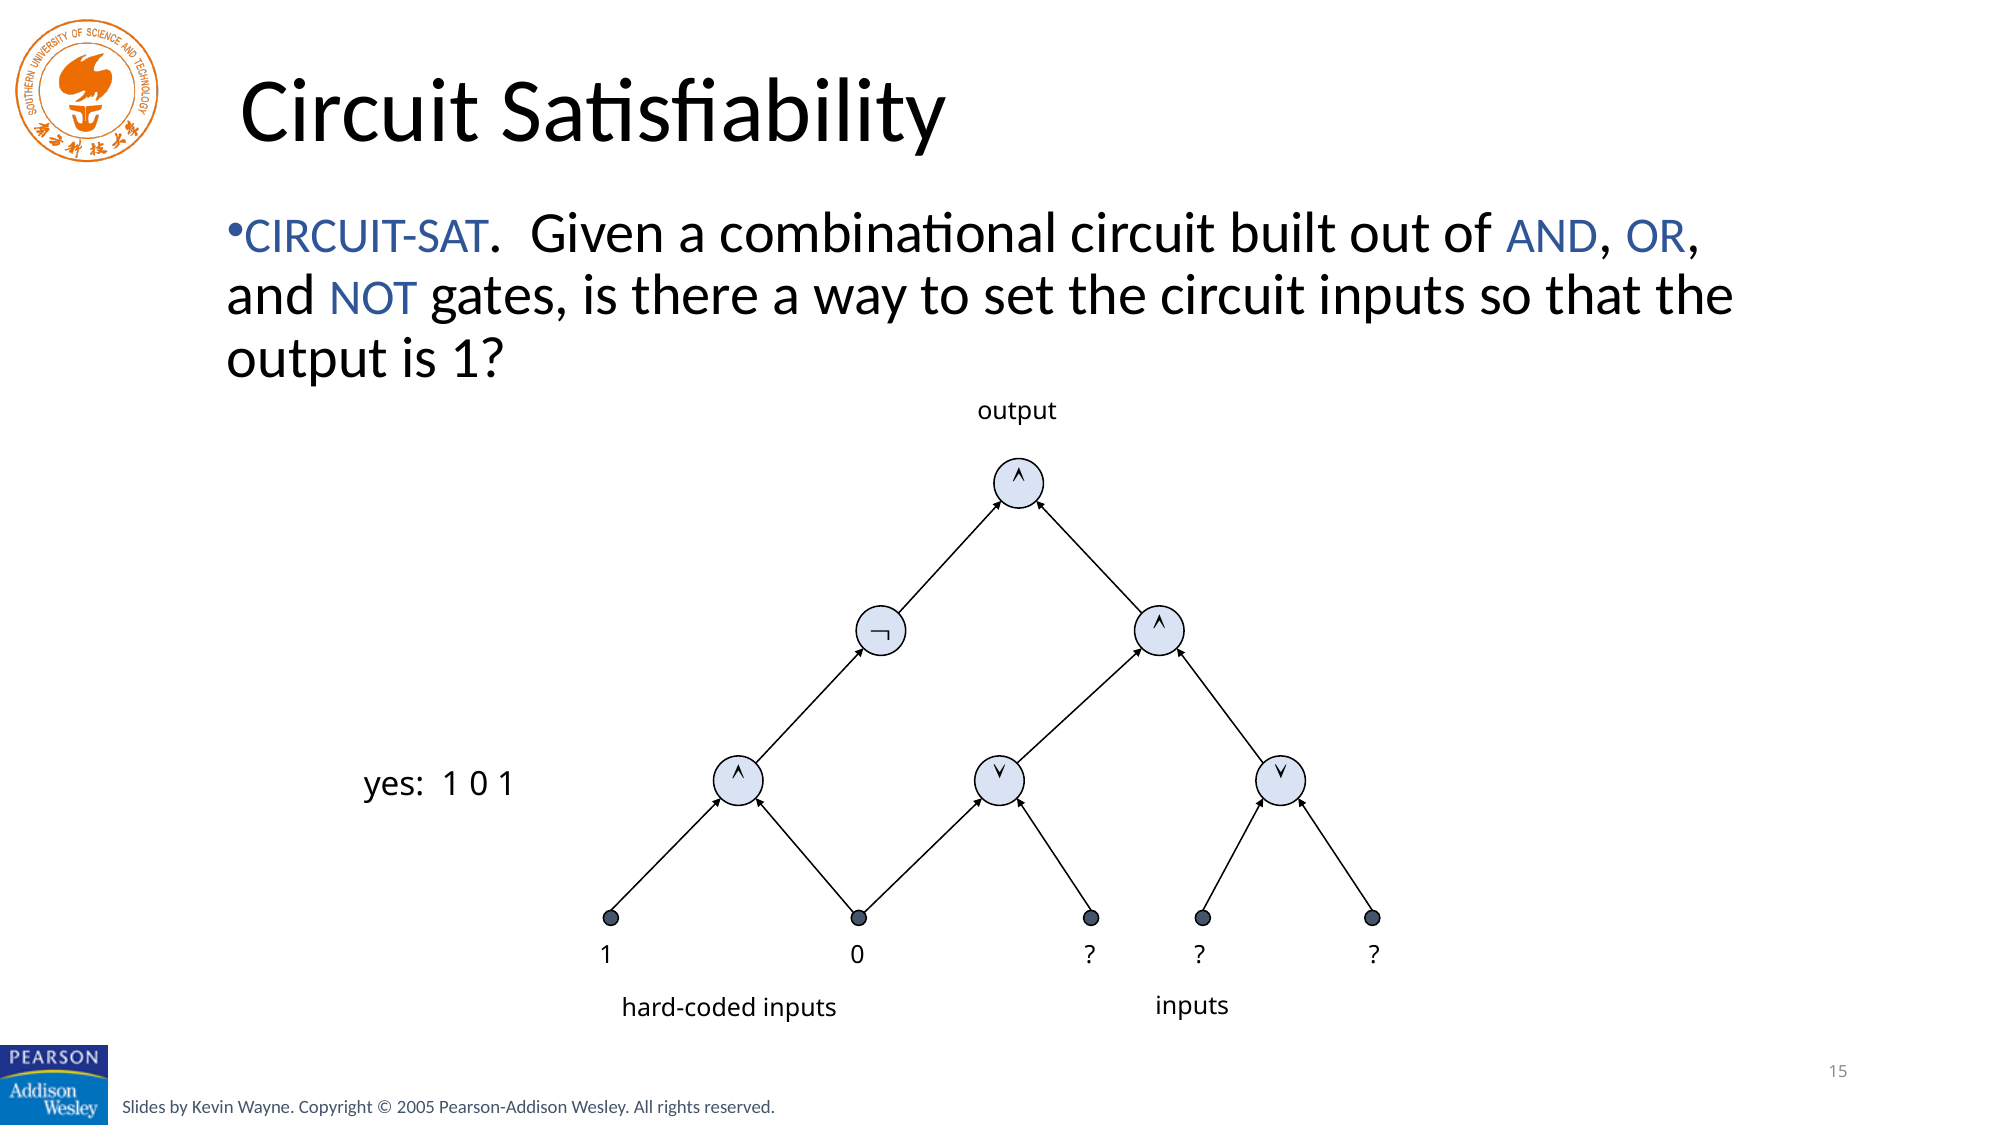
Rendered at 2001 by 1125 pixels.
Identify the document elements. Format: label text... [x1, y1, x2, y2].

text_box inputs [1140, 982, 1245, 1028]
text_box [755, 648, 864, 764]
text_box  [713, 755, 763, 806]
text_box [1036, 500, 1142, 614]
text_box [1202, 798, 1264, 911]
text_box [603, 910, 619, 926]
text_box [1016, 798, 1092, 911]
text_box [1298, 798, 1373, 911]
text_box  [993, 477, 1044, 509]
text_box [1083, 910, 1099, 926]
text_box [1016, 648, 1142, 764]
text_box [1195, 910, 1211, 926]
picture [0, 1045, 108, 1125]
text_box ? [1069, 931, 1111, 977]
text_box Slides by Kevin Wayne. Copyright © 2005 Pearson-Addison Wesley. All rights reserved. [108, 1087, 822, 1125]
text_box  [974, 755, 1025, 806]
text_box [610, 798, 721, 911]
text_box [864, 798, 983, 913]
text_box 0 [835, 931, 880, 977]
text_box  [1134, 605, 1185, 656]
text_box  [856, 605, 906, 656]
list CIRCUIT-SAT. Given a combinational circuit built out of AND, OR, and NOT gates, is there a way to set the circuit inputs so that the output is 1? [211, 194, 1782, 477]
picture [10, 0, 170, 166]
text_box ? [1353, 931, 1395, 977]
title Circuit Satisfiability [225, 43, 1951, 181]
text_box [1176, 648, 1264, 764]
slide_number 15 [1412, 1042, 1863, 1103]
text_box  [1255, 755, 1306, 806]
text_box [755, 798, 854, 913]
text_box yes: 1 0 1 [348, 754, 532, 810]
text_box 1 [584, 931, 629, 977]
text_box hard-coded inputs [606, 984, 853, 1030]
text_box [898, 500, 1002, 614]
text_box [1364, 910, 1380, 926]
text_box ? [1179, 931, 1221, 977]
text_box [851, 910, 867, 926]
